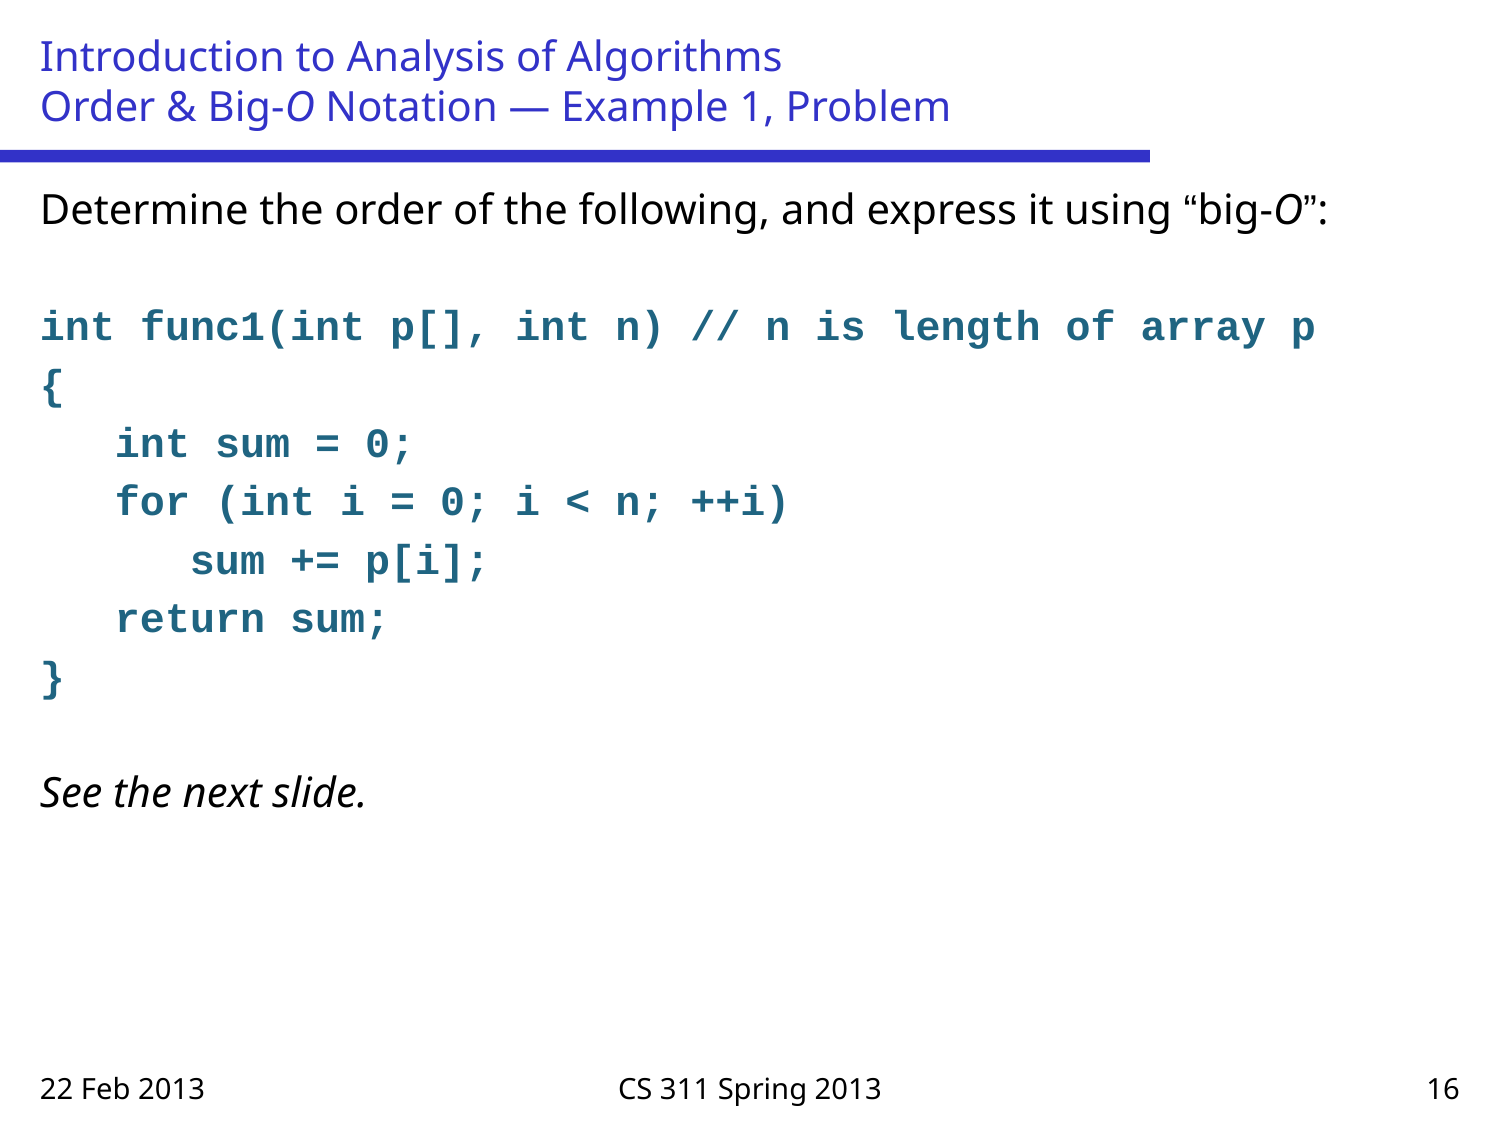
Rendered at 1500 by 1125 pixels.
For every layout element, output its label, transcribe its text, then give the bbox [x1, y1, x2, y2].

footer CS 311 Spring 2013 [387, 1062, 1113, 1113]
slide_number 16 [1125, 1062, 1475, 1113]
list Determine the order of the following, and express it using “big-O”: int func1(int p[], int n) // n is length of array p { int sum = 0; for (int i = 0; i < n; ++i) sum += p[i]; return sum; } See the next slide. [24, 174, 1475, 1050]
title Introduction to Analysis of Algorithms Order & Big-O Notation — Example 1, Problem [24, 24, 1475, 138]
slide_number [24, 1062, 375, 1113]
